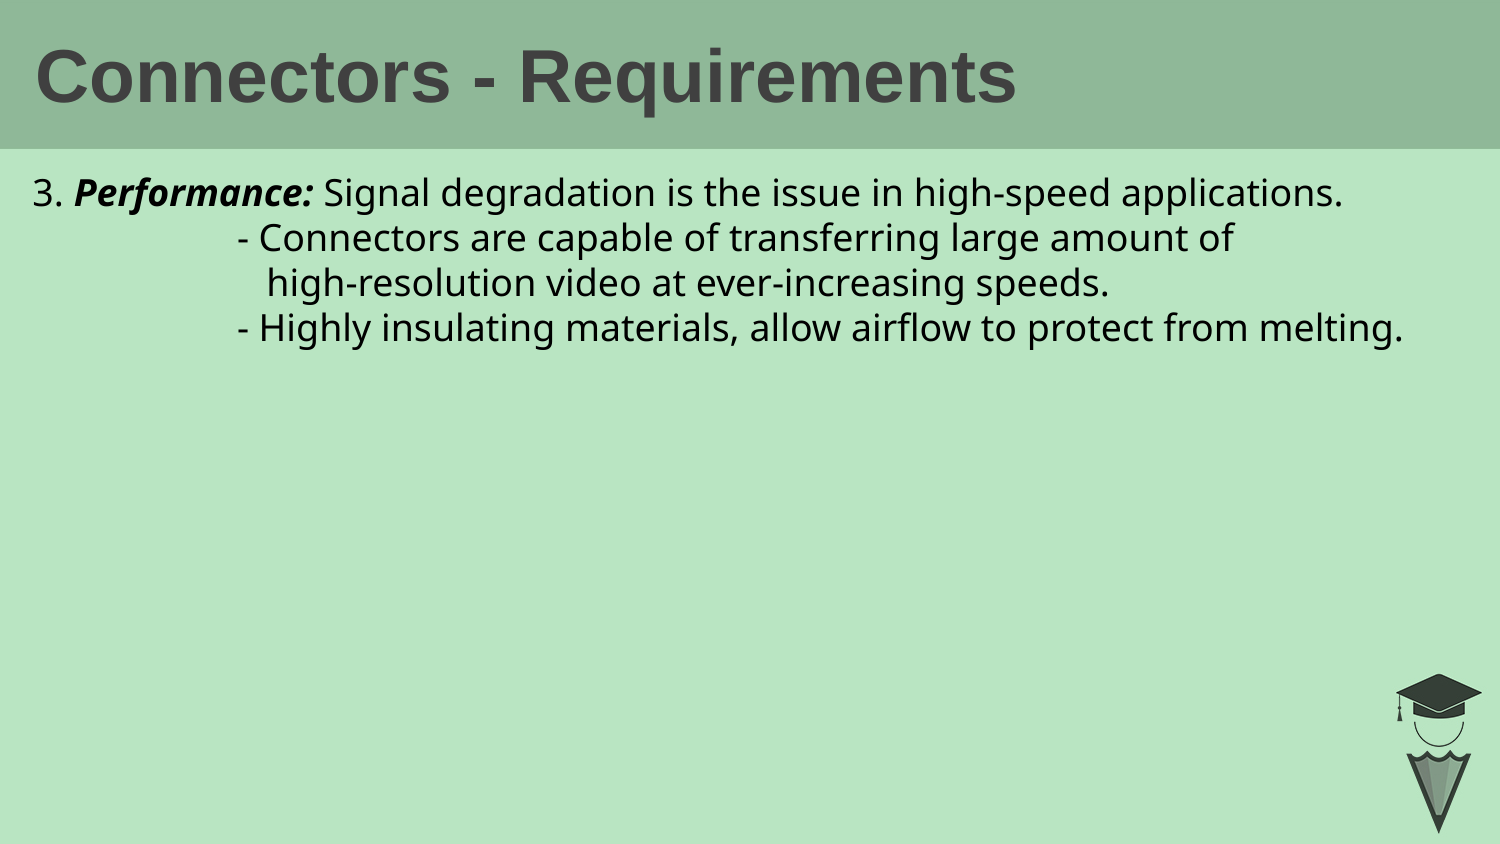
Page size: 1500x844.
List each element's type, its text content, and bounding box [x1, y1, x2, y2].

text_box 3. Performance: Signal degradation is the issue in high-speed applications. - Connectors are capable of transferring large amount of high-resolution video at ever-increasing speeds. - Highly insulating materials, allow airflow to protect from melting. [17, 161, 1500, 402]
picture [0, 146, 1500, 844]
title Connectors - Requirements [0, 0, 1500, 146]
